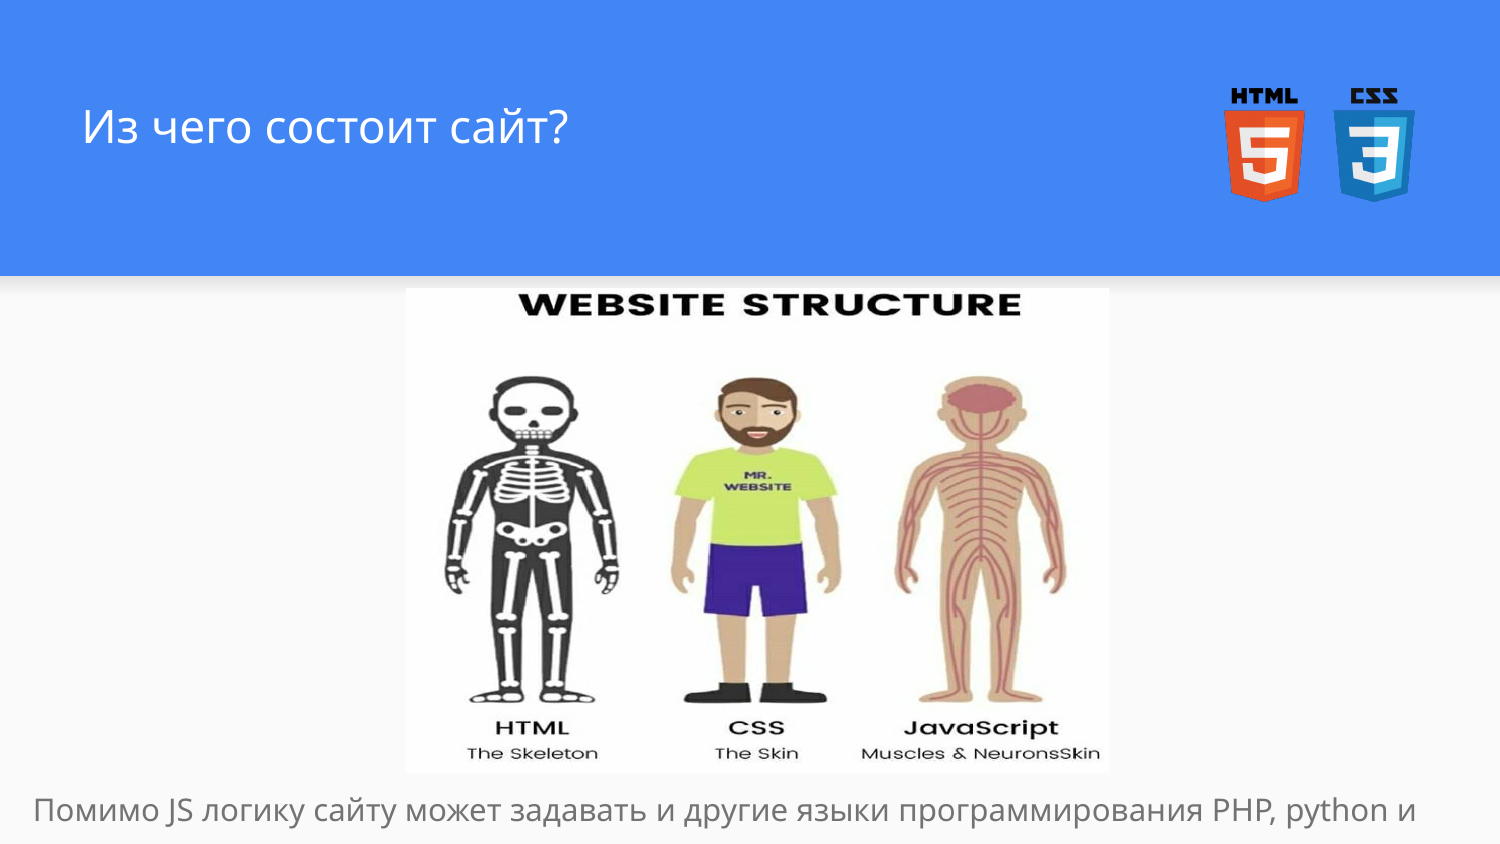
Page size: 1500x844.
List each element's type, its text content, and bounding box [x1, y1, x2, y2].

picture [1211, 66, 1426, 233]
title Из чего состоит сайт? [66, 82, 1206, 169]
list Помимо JS логику сайту может задавать и другие языки программирования PHP, python и другие [17, 769, 1500, 844]
picture [405, 287, 1110, 773]
